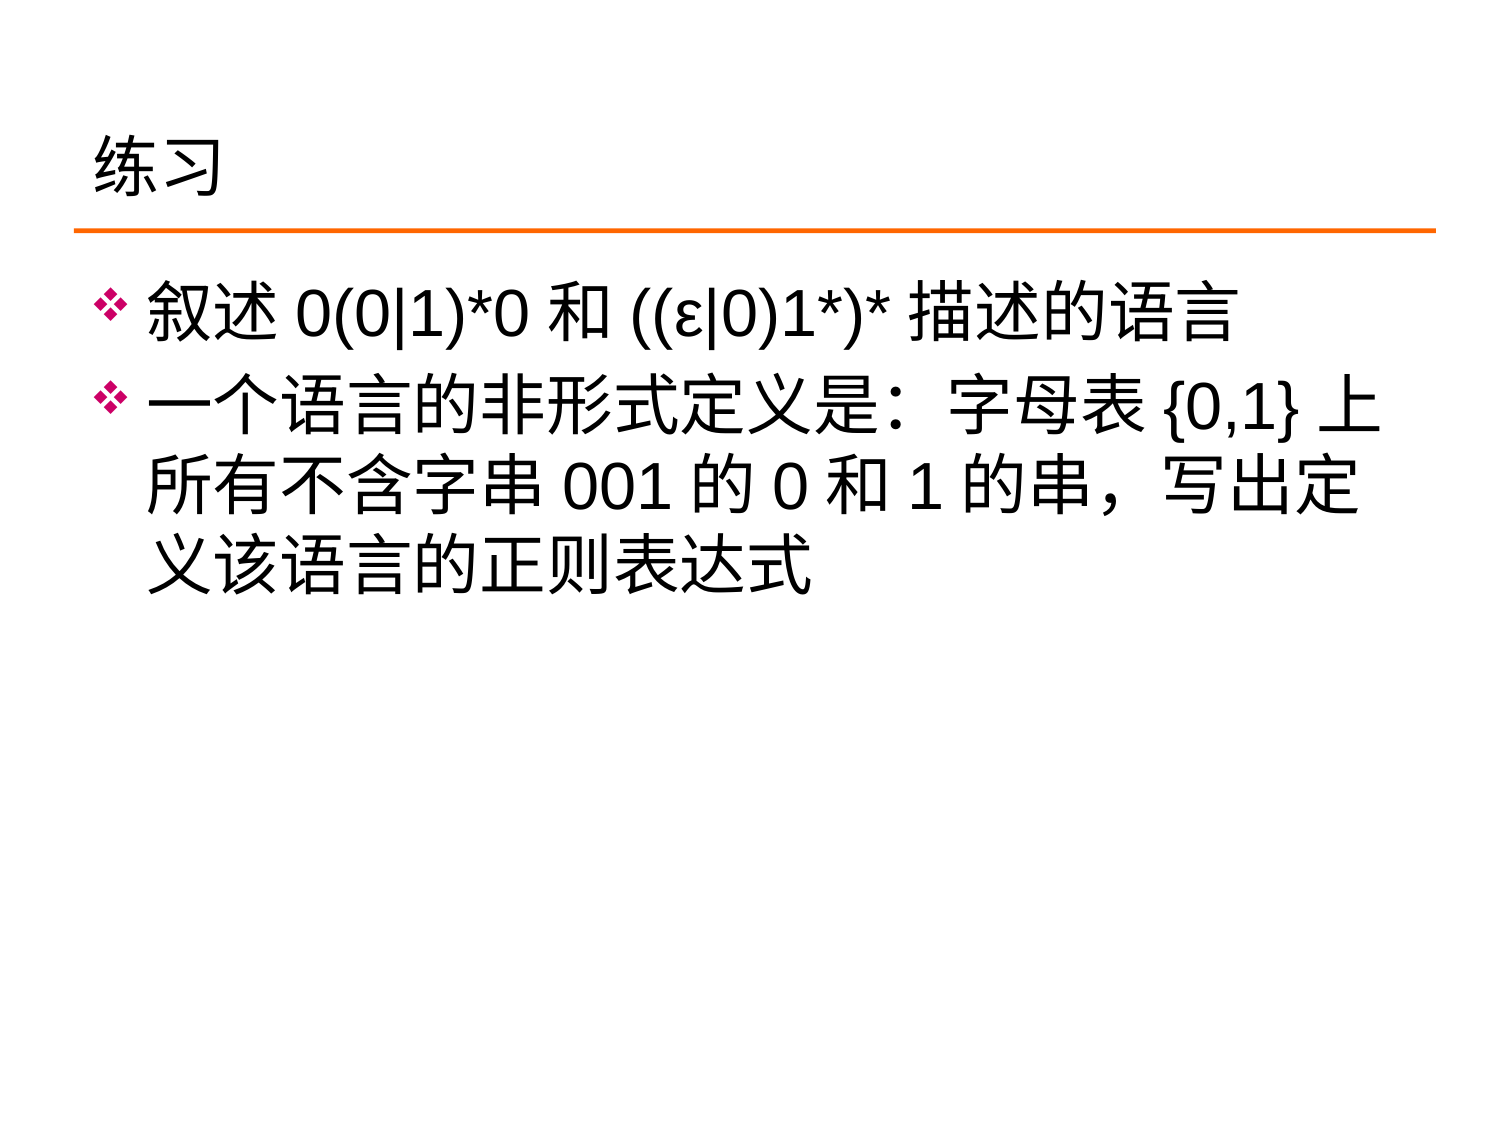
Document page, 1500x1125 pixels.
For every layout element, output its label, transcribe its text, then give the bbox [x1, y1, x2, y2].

list 叙述0(0|1)*0和((ε|0)1*)*描述的语言 一个语言的非形式定义是：字母表{0,1}上所有不含字串001的0和1的串，写出定义该语言的正则表达式 [75, 262, 1425, 1005]
title 练习 [77, 117, 1168, 214]
